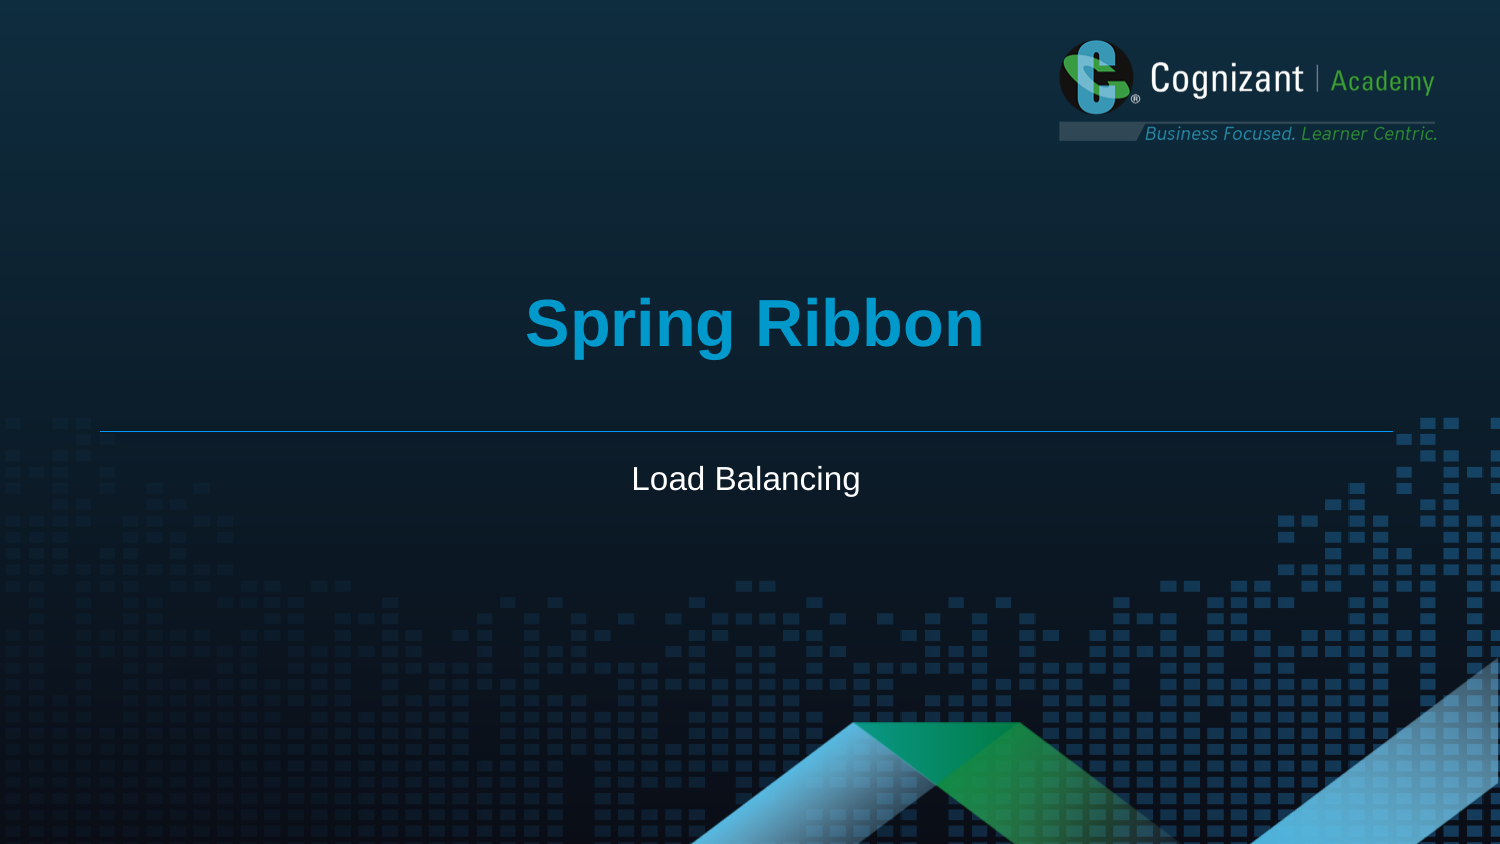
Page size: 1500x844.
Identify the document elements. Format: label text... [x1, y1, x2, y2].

picture [1050, 34, 1449, 147]
list Load Balancing [99, 450, 1393, 505]
picture [5, 309, 1500, 844]
list Spring Ribbon [75, 271, 1435, 368]
